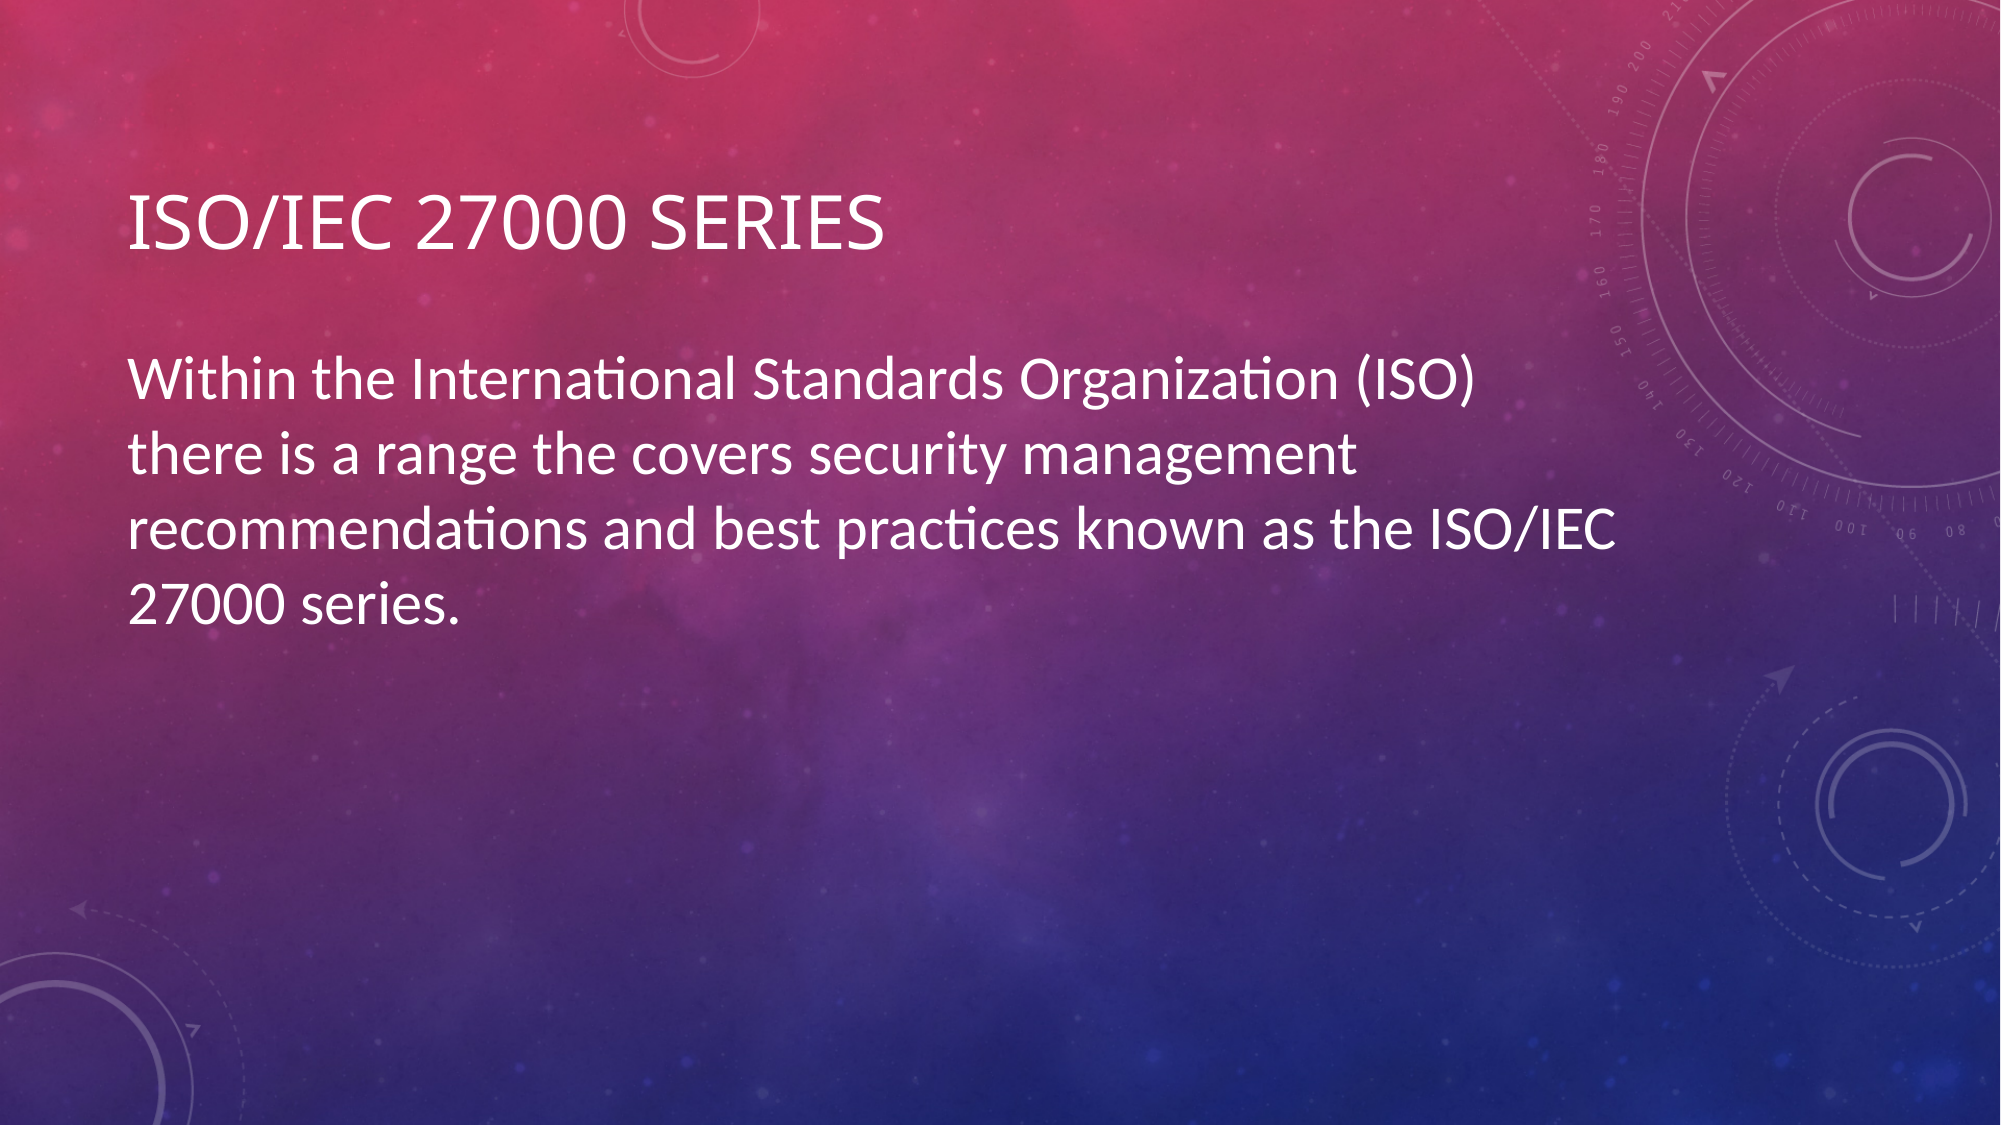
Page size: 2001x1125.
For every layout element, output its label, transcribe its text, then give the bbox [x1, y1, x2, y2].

title ISO/IEC 27000 series [112, 99, 1516, 269]
list Within the International Standards Organization (ISO) there is a range the covers security management recommendations and best practices known as the ISO/IEC 27000 series. [112, 269, 1636, 705]
picture [0, 0, 2001, 1125]
